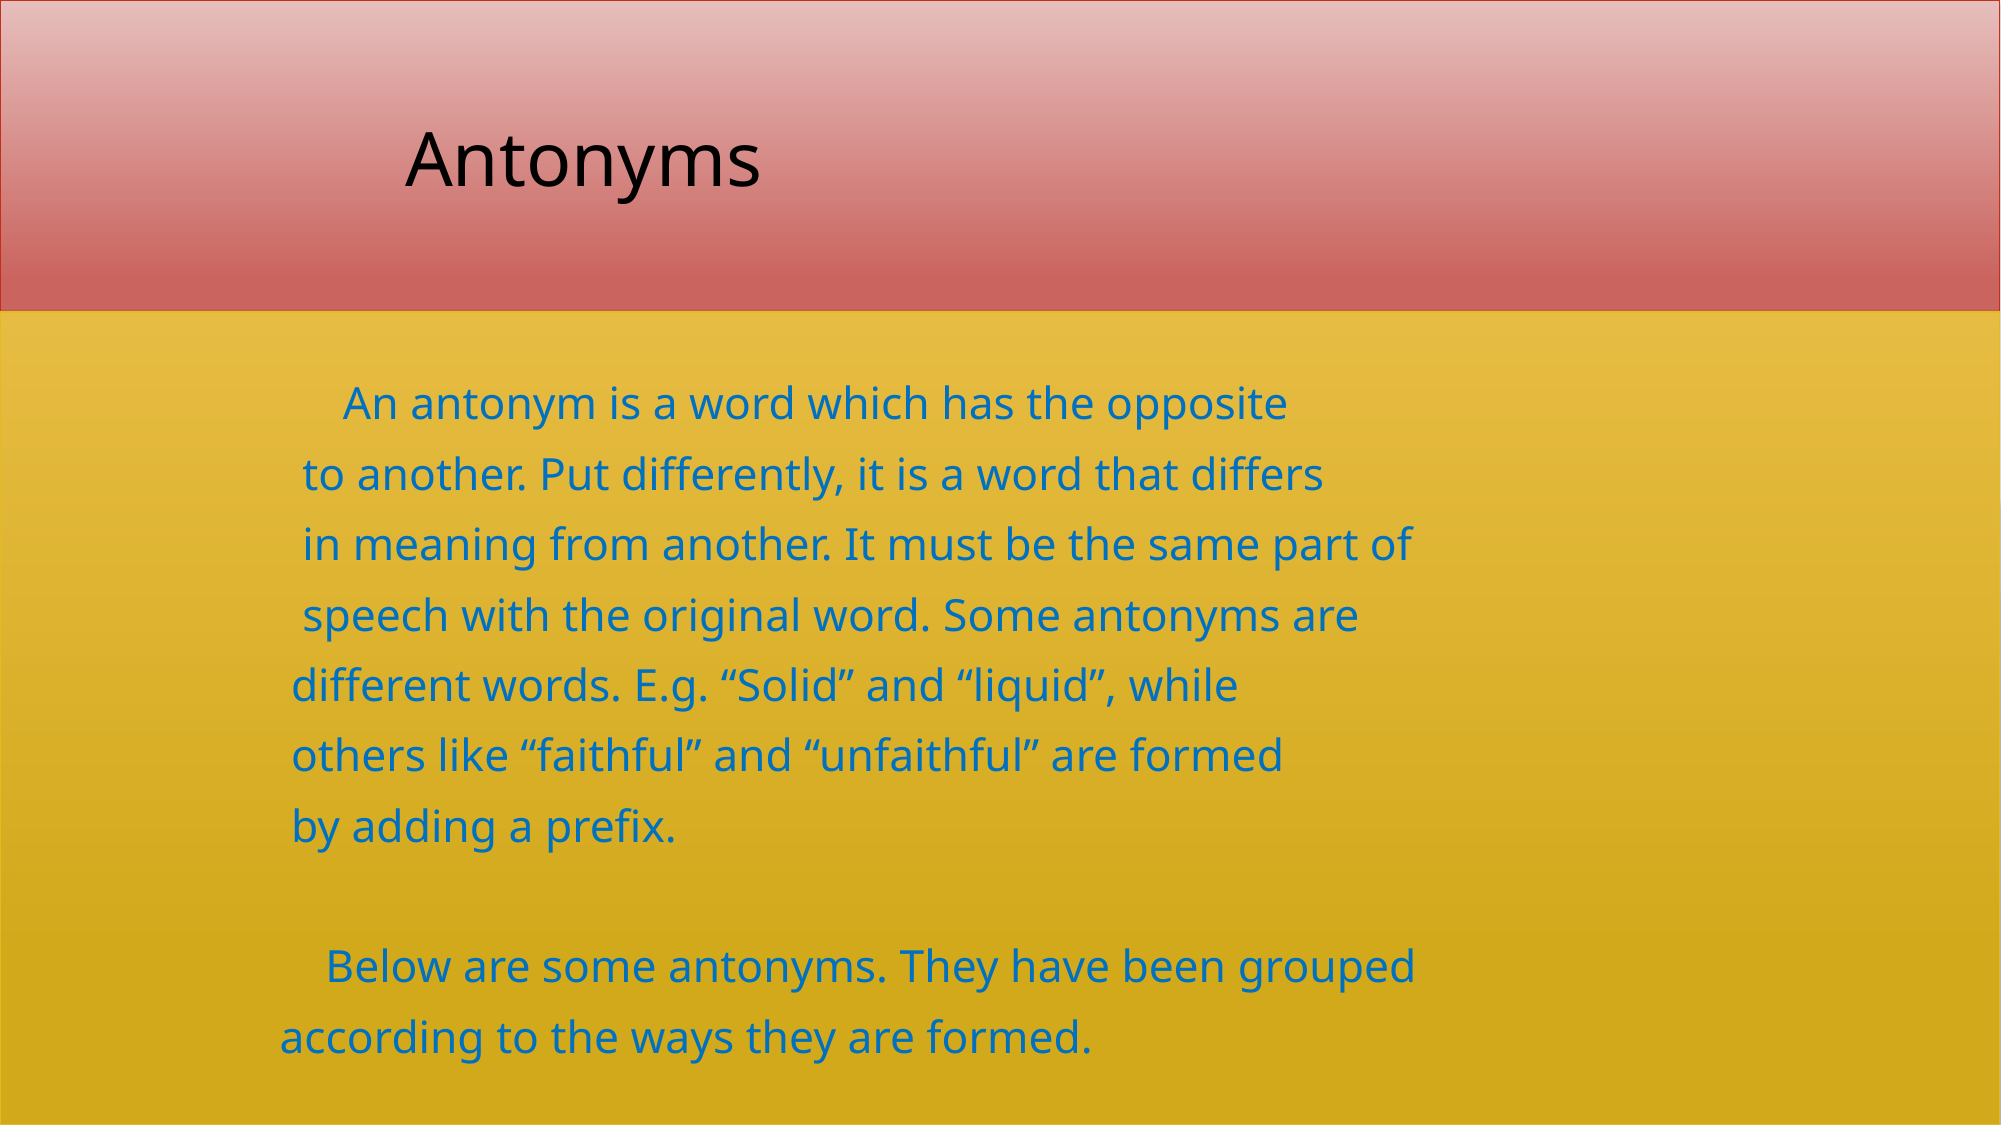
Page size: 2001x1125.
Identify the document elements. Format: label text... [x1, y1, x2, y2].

title Antonyms [0, 0, 2000, 310]
list An antonym is a word which has the opposite to another. Put differently, it is a word that differs in meaning from another. It must be the same part of speech with the original word. Some antonyms are different words. E.g. “Solid” and “liquid”, while others like “faithful” and “unfaithful” are formed by adding a prefix. Below are some antonyms. They have been grouped according to the ways they are formed. [0, 311, 2000, 1125]
